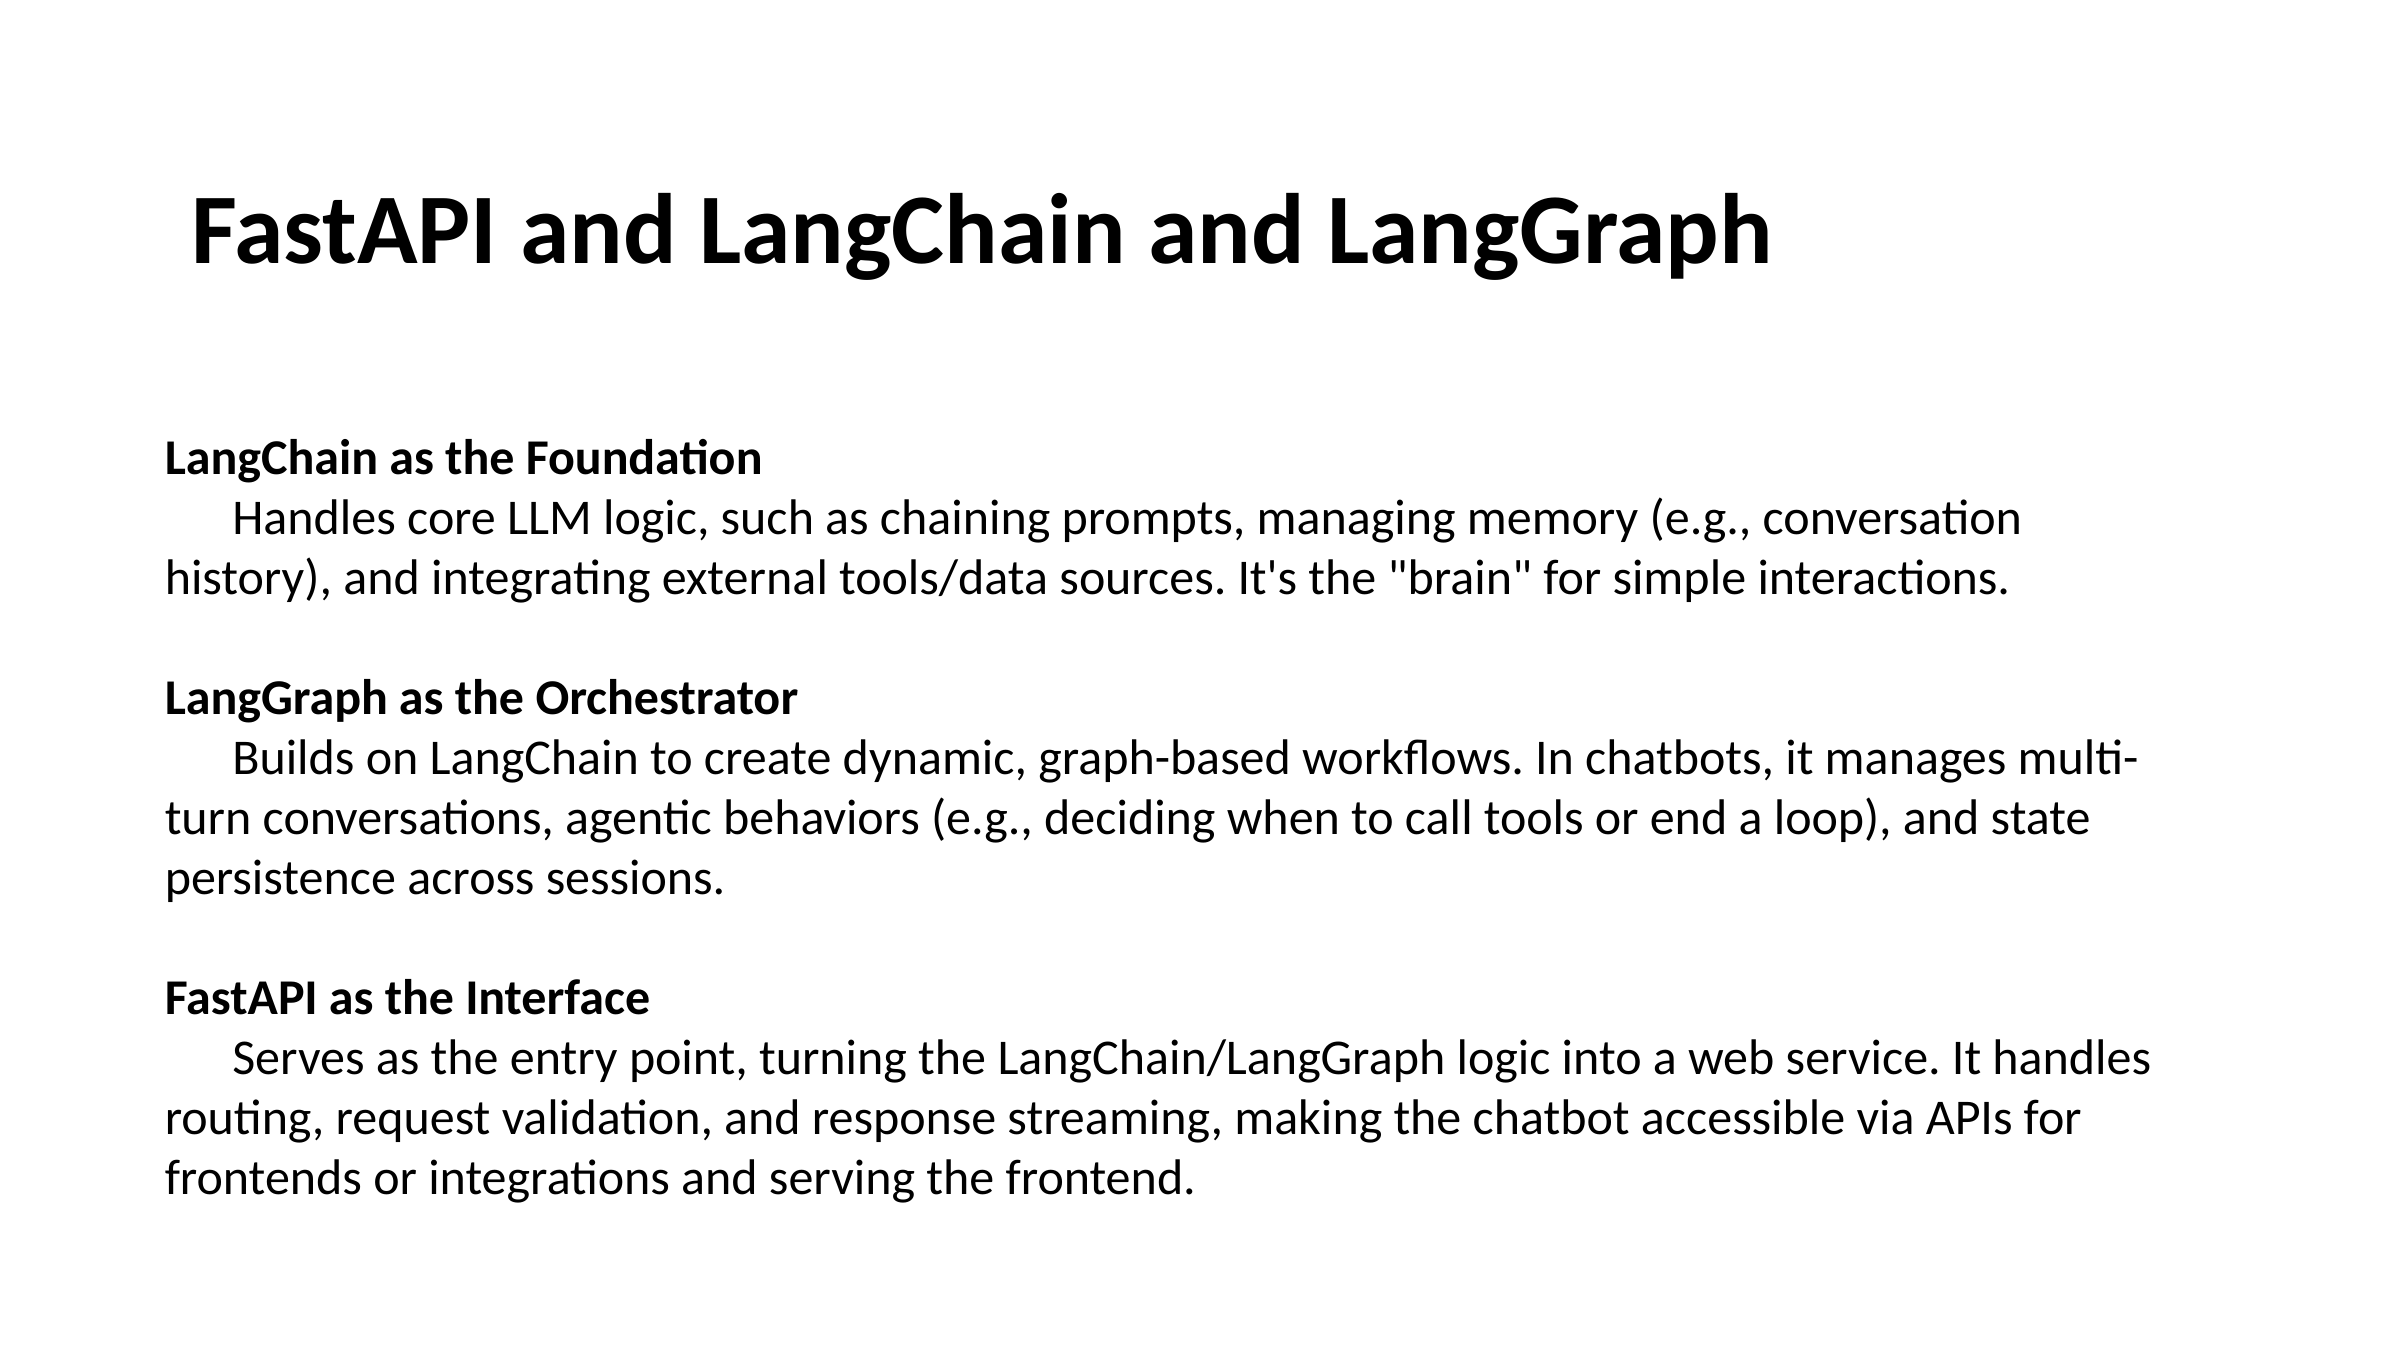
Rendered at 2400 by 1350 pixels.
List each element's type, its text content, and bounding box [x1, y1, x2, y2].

text_box FastAPI and LangChain and LangGraph [176, 156, 1790, 291]
text_box LangChain as the Foundation Handles core LLM logic, such as chaining prompts, managing memory (e.g., conversation history), and integrating external tools/data sources. It's the "brain" for simple interactions. LangGraph as the Orchestrator Builds on LangChain to create dynamic, graph-based workflows. In chatbots, it manages multi-turn conversations, agentic behaviors (e.g., deciding when to call tools or end a loop), and state persistence across sessions. FastAPI as the Interface Serves as the entry point, turning the LangChain/LangGraph logic into a web service. It handles routing, request validation, and response streaming, making the chatbot accessible via APIs for frontends or integrations and serving the frontend. [149, 417, 2193, 1213]
